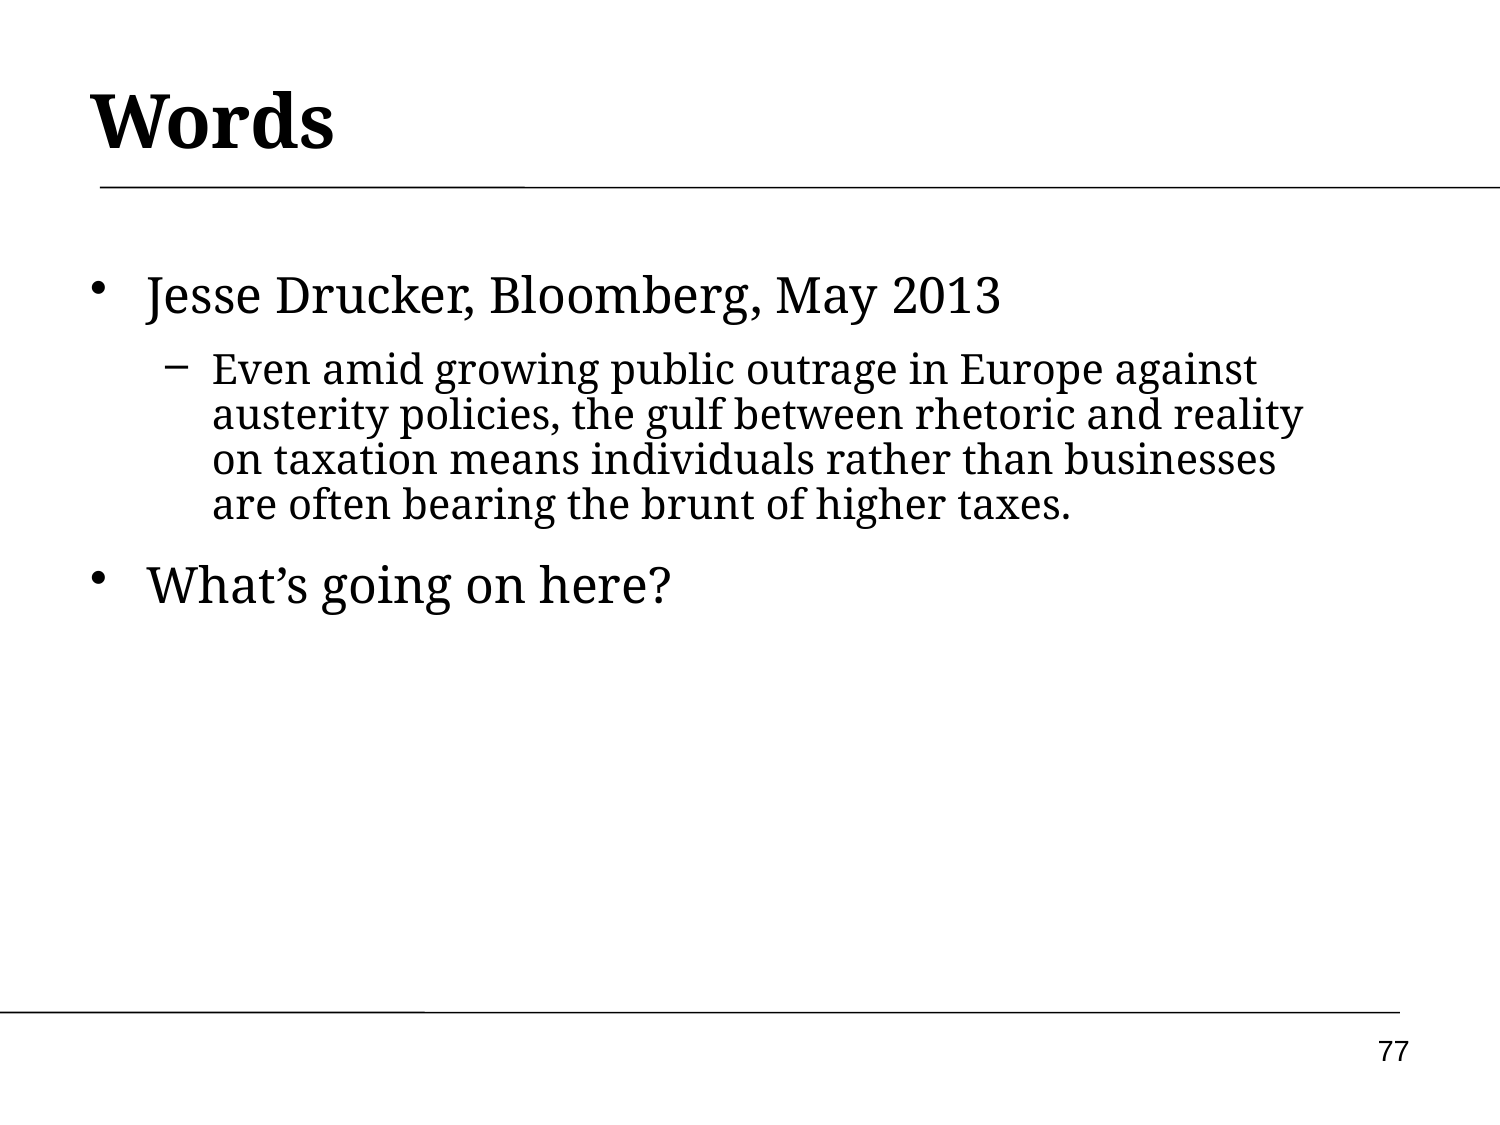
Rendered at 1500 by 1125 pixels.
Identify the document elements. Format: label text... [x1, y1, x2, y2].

list Jesse Drucker, Bloomberg, May 2013 Even amid growing public outrage in Europe against austerity policies, the gulf between rhetoric and reality on taxation means individuals rather than businesses are often bearing the brunt of higher taxes. What’s going on here? [75, 262, 1363, 1005]
slide_number 77 [1074, 1024, 1426, 1103]
title Words [75, 50, 1425, 188]
